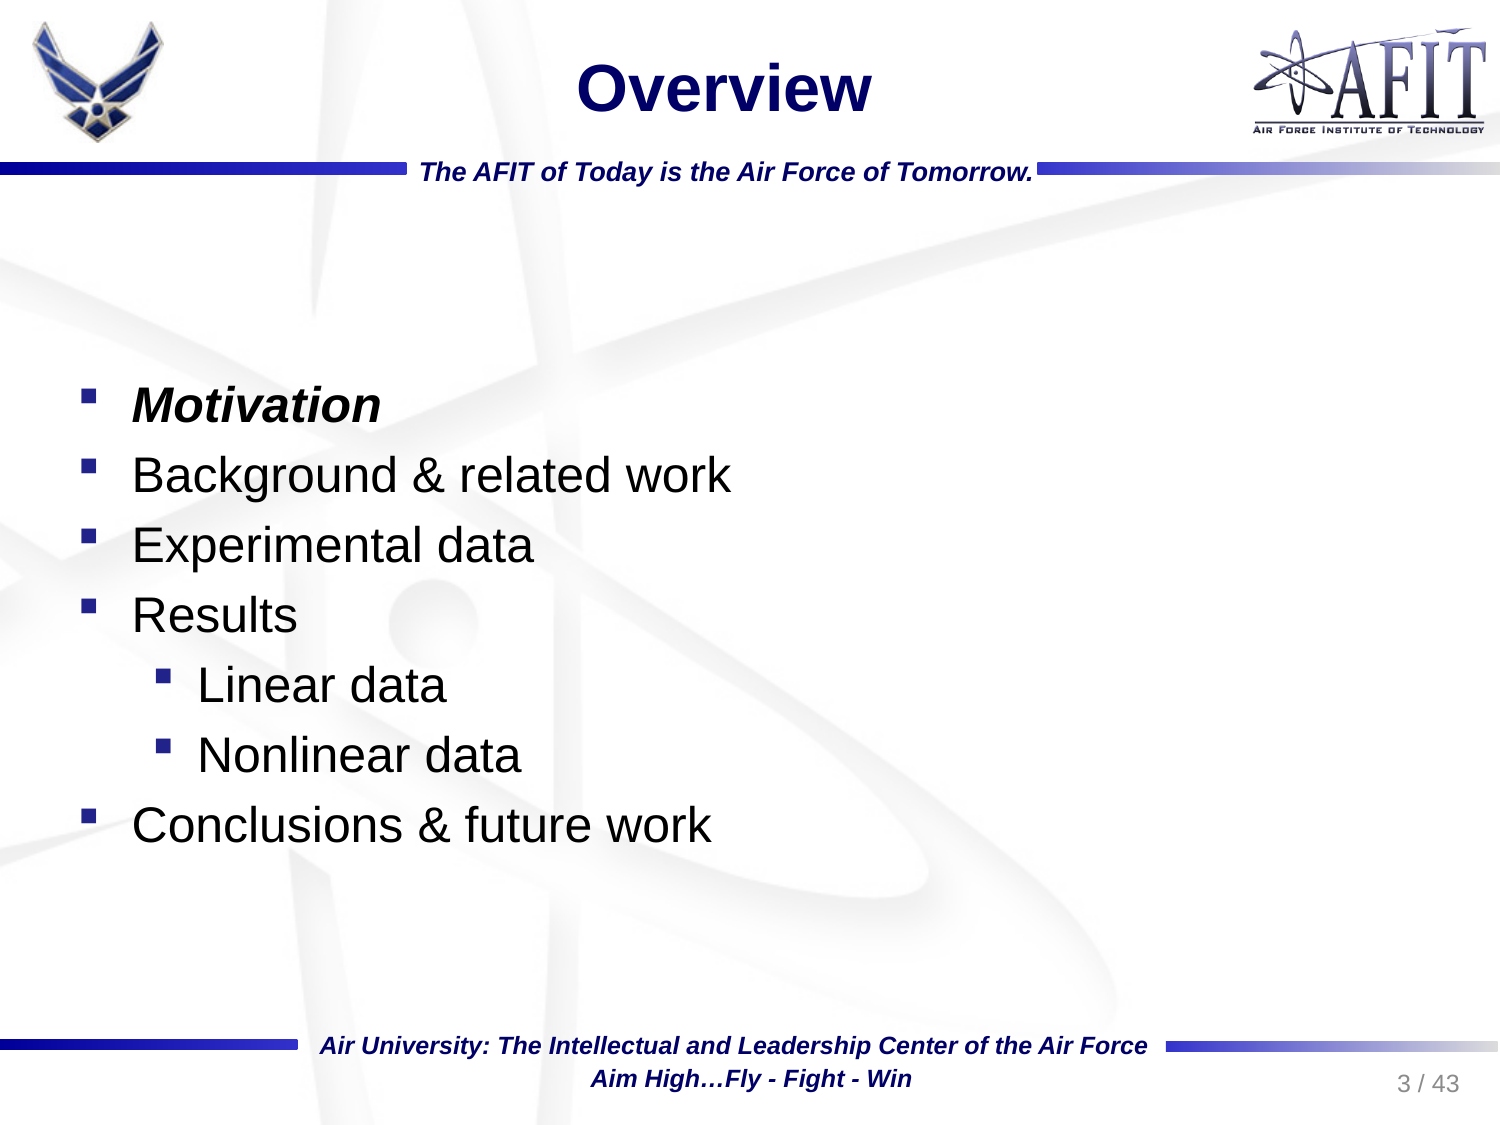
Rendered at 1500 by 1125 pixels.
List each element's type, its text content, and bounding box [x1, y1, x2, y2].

title Overview [87, 0, 1363, 169]
picture [32, 21, 87, 143]
slide_number 3 / 43 [1125, 1052, 1475, 1113]
list Motivation Background & related work Experimental data Results Linear data Nonlinear data Conclusions & future work [62, 212, 1412, 1013]
